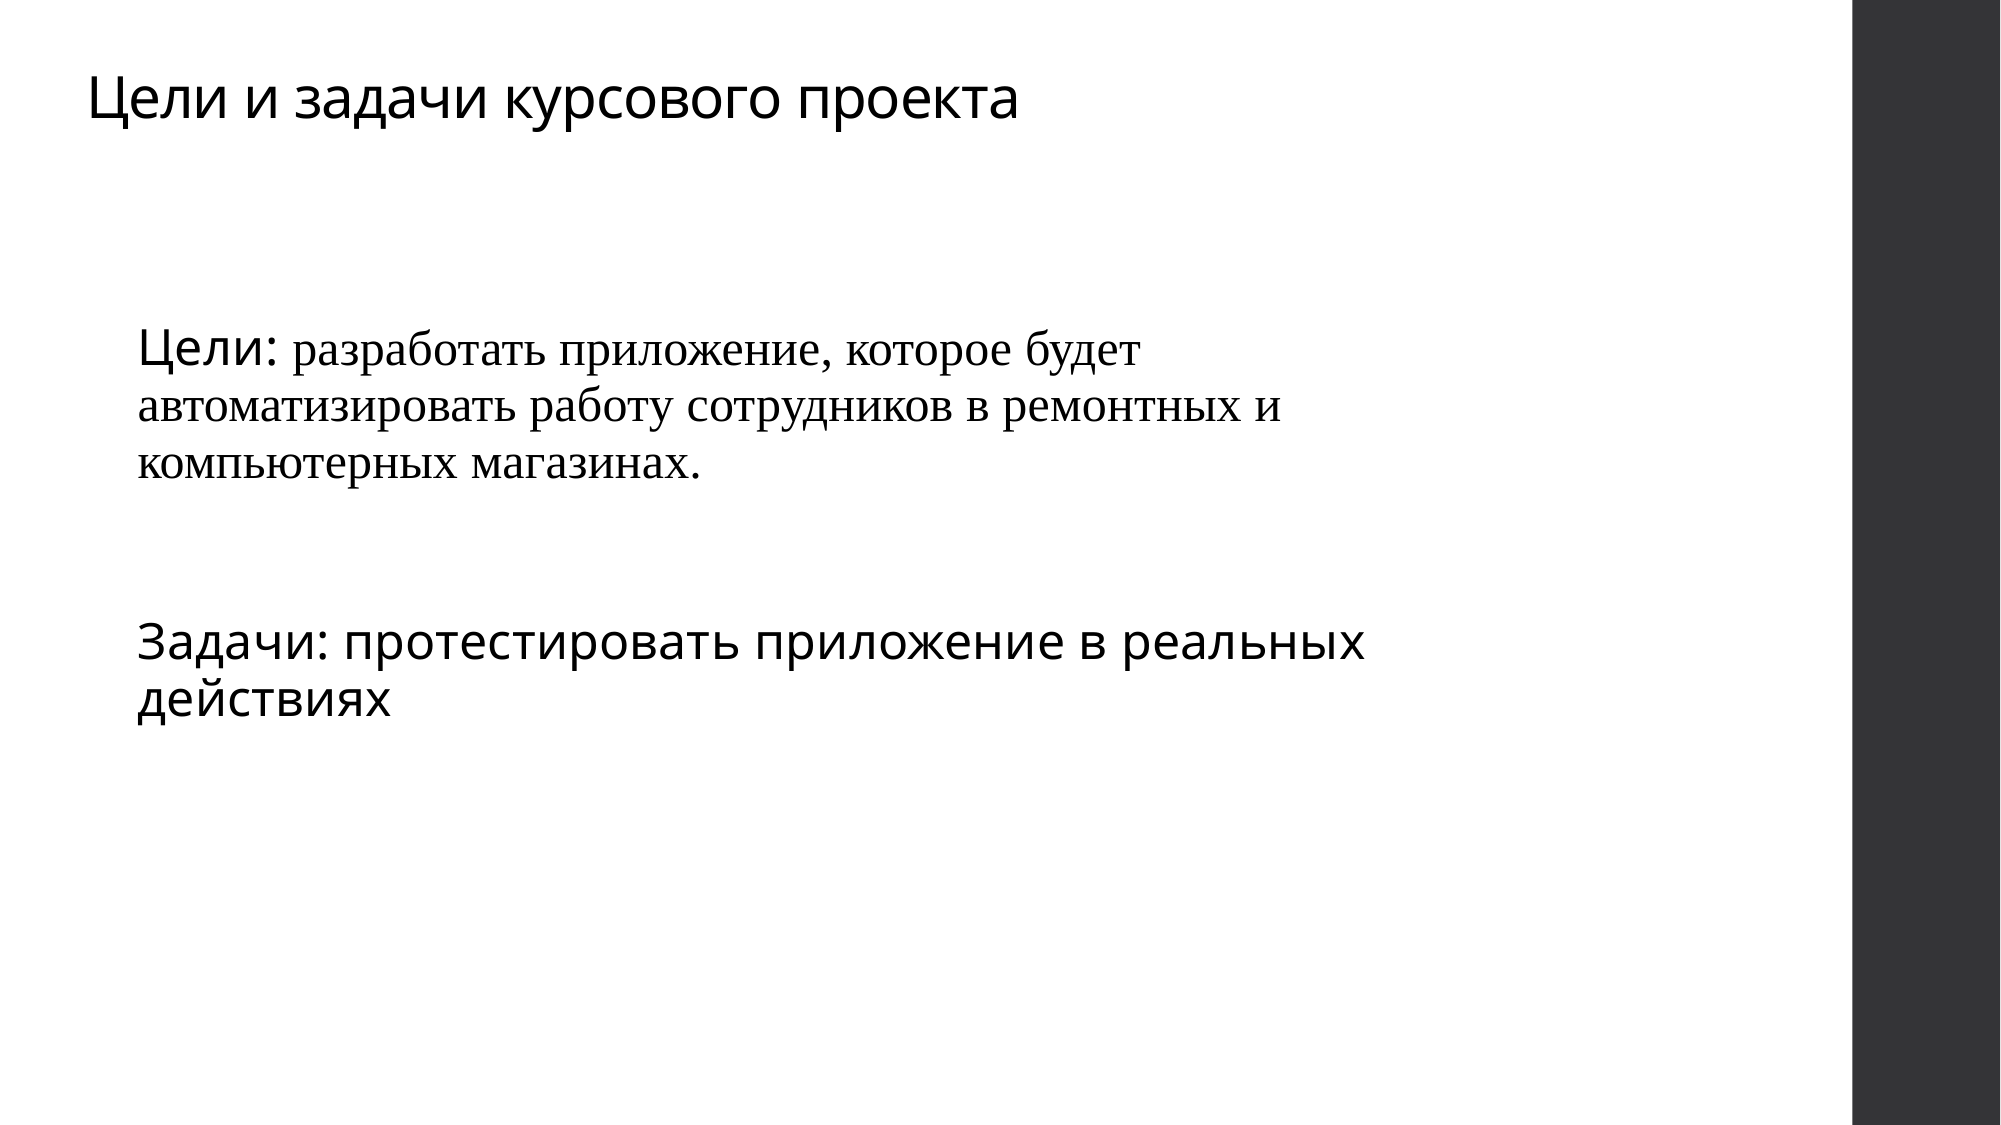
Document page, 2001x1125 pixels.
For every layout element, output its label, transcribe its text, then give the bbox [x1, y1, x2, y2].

list Цели: разработать приложение, которое будет автоматизировать работу сотрудников в ремонтных и компьютерных магазинах. Задачи: протестировать приложение в реальных действиях [122, 311, 1533, 764]
title Цели и задачи курсового проекта [71, 61, 1662, 279]
